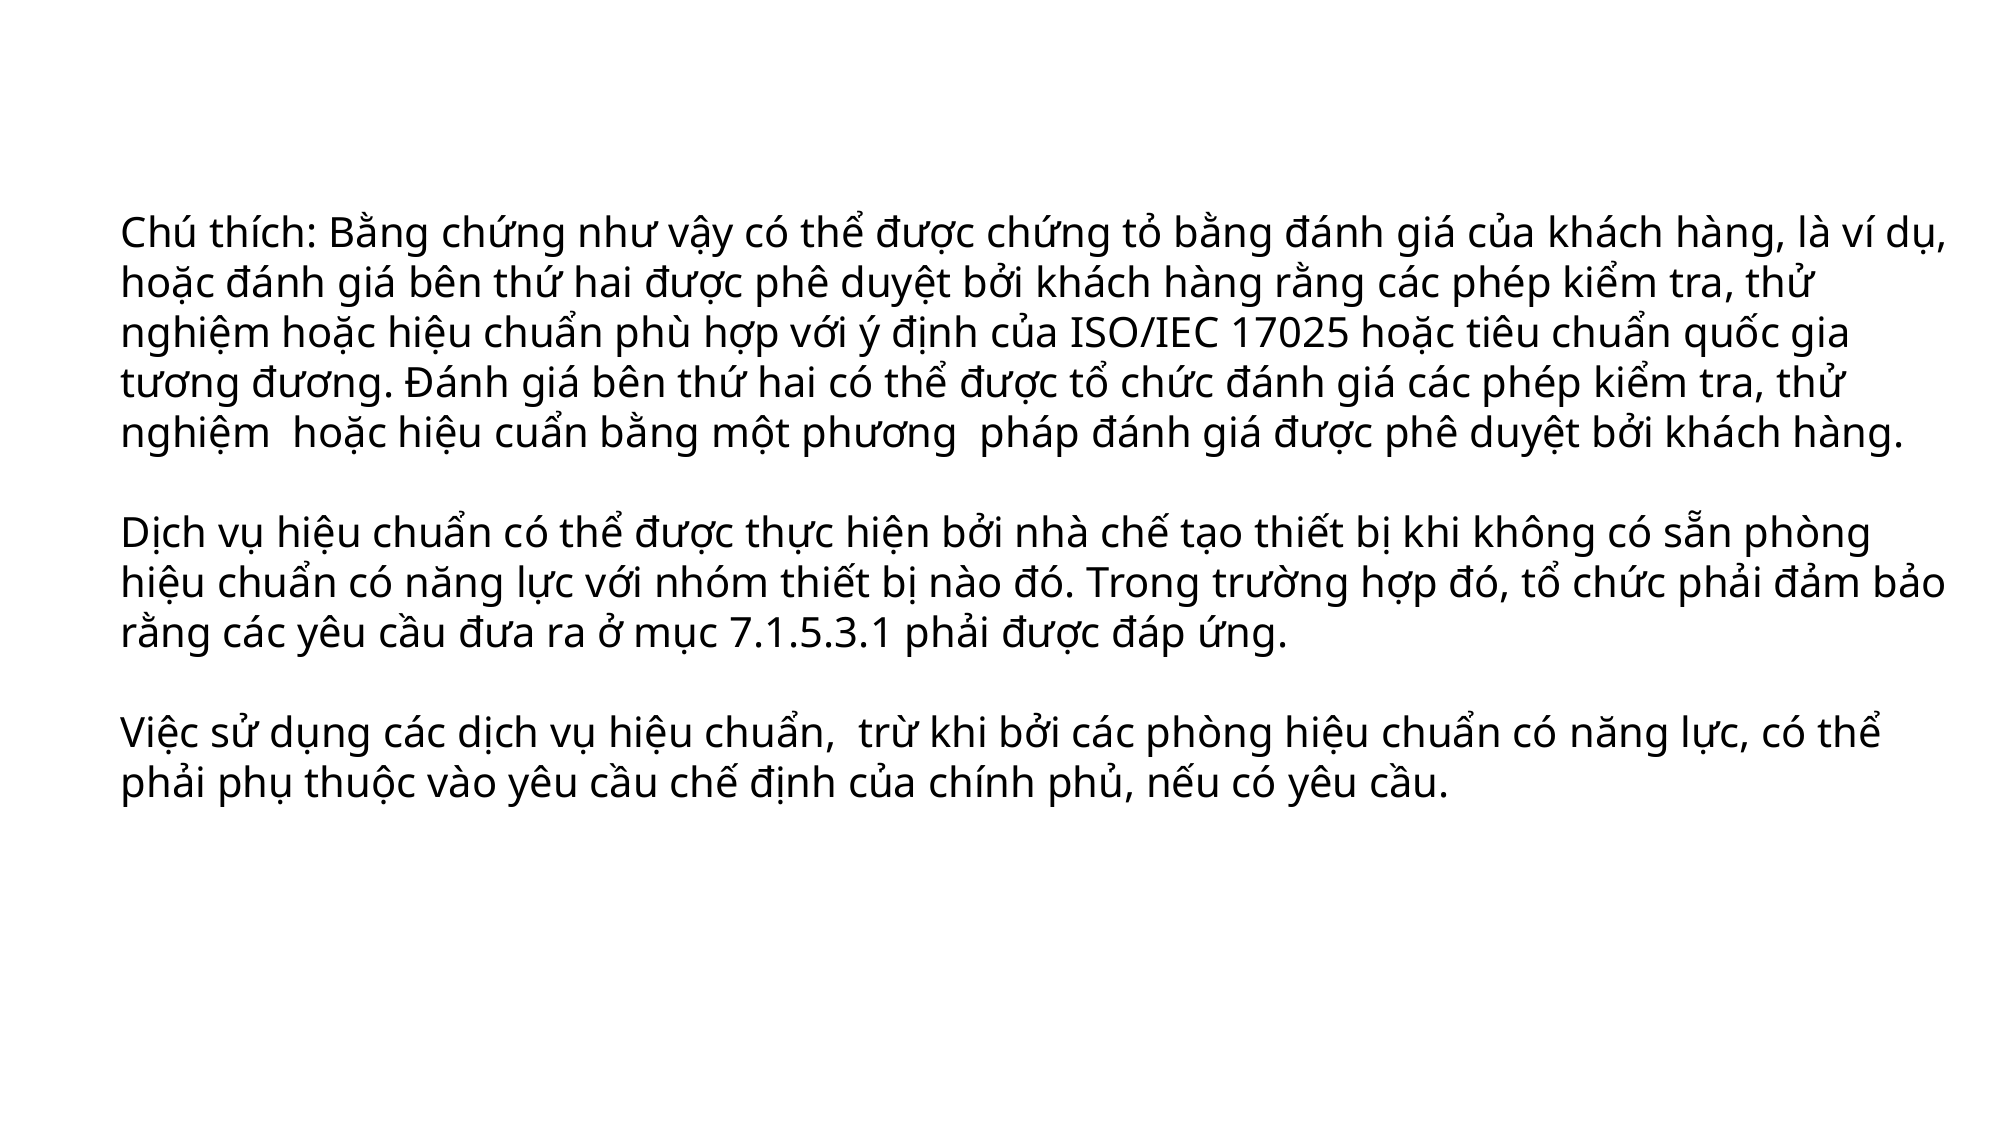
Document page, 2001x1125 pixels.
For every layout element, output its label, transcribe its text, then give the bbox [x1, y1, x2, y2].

text_box Chú thích: Bằng chứng như vậy có thể được chứng tỏ bằng đánh giá của khách hàng, là ví dụ, hoặc đánh giá bên thứ hai được phê duyệt bởi khách hàng rằng các phép kiểm tra, thử nghiệm hoặc hiệu chuẩn phù hợp với ý định của ISO/IEC 17025 hoặc tiêu chuẩn quốc gia tương đương. Đánh giá bên thứ hai có thể được tổ chức đánh giá các phép kiểm tra, thử nghiệm hoặc hiệu cuẩn bằng một phương pháp đánh giá được phê duyệt bởi khách hàng. Dịch vụ hiệu chuẩn có thể được thực hiện bởi nhà chế tạo thiết bị khi không có sẵn phòng hiệu chuẩn có năng lực với nhóm thiết bị nào đó. Trong trường hợp đó, tổ chức phải đảm bảo rằng các yêu cầu đưa ra ở mục 7.1.5.3.1 phải được đáp ứng. Việc sử dụng các dịch vụ hiệu chuẩn, trừ khi bởi các phòng hiệu chuẩn có năng lực, có thể phải phụ thuộc vào yêu cầu chế định của chính phủ, nếu có yêu cầu. [105, 198, 1983, 814]
